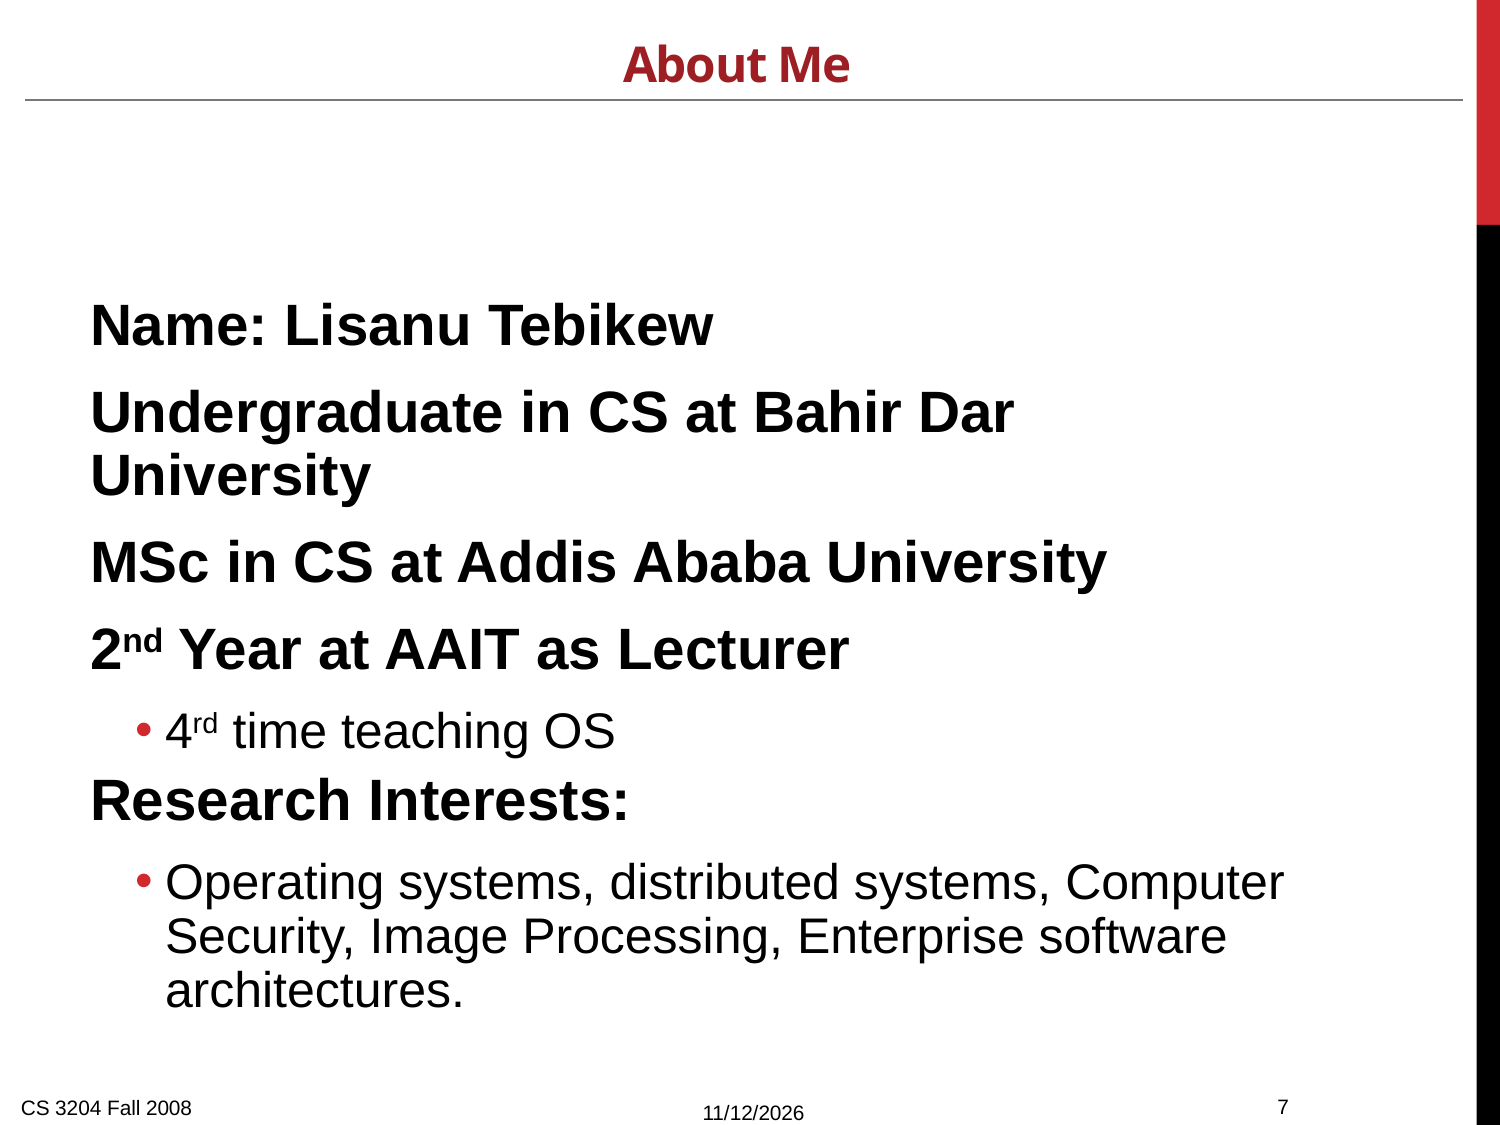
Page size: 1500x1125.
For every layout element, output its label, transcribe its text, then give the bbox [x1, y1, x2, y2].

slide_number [687, 1087, 1250, 1125]
slide_number 7 [1262, 1087, 1479, 1125]
title About Me [12, 25, 1463, 100]
list Name: Lisanu Tebikew Undergraduate in CS at Bahir Dar University MSc in CS at Addis Ababa University 2nd Year at AAIT as Lecturer 4rd time teaching OS Research Interests: Operating systems, distributed systems, Computer Security, Image Processing, Enterprise software architectures. [75, 287, 1325, 1005]
footer CS 3204 Fall 2008 [5, 1087, 569, 1125]
